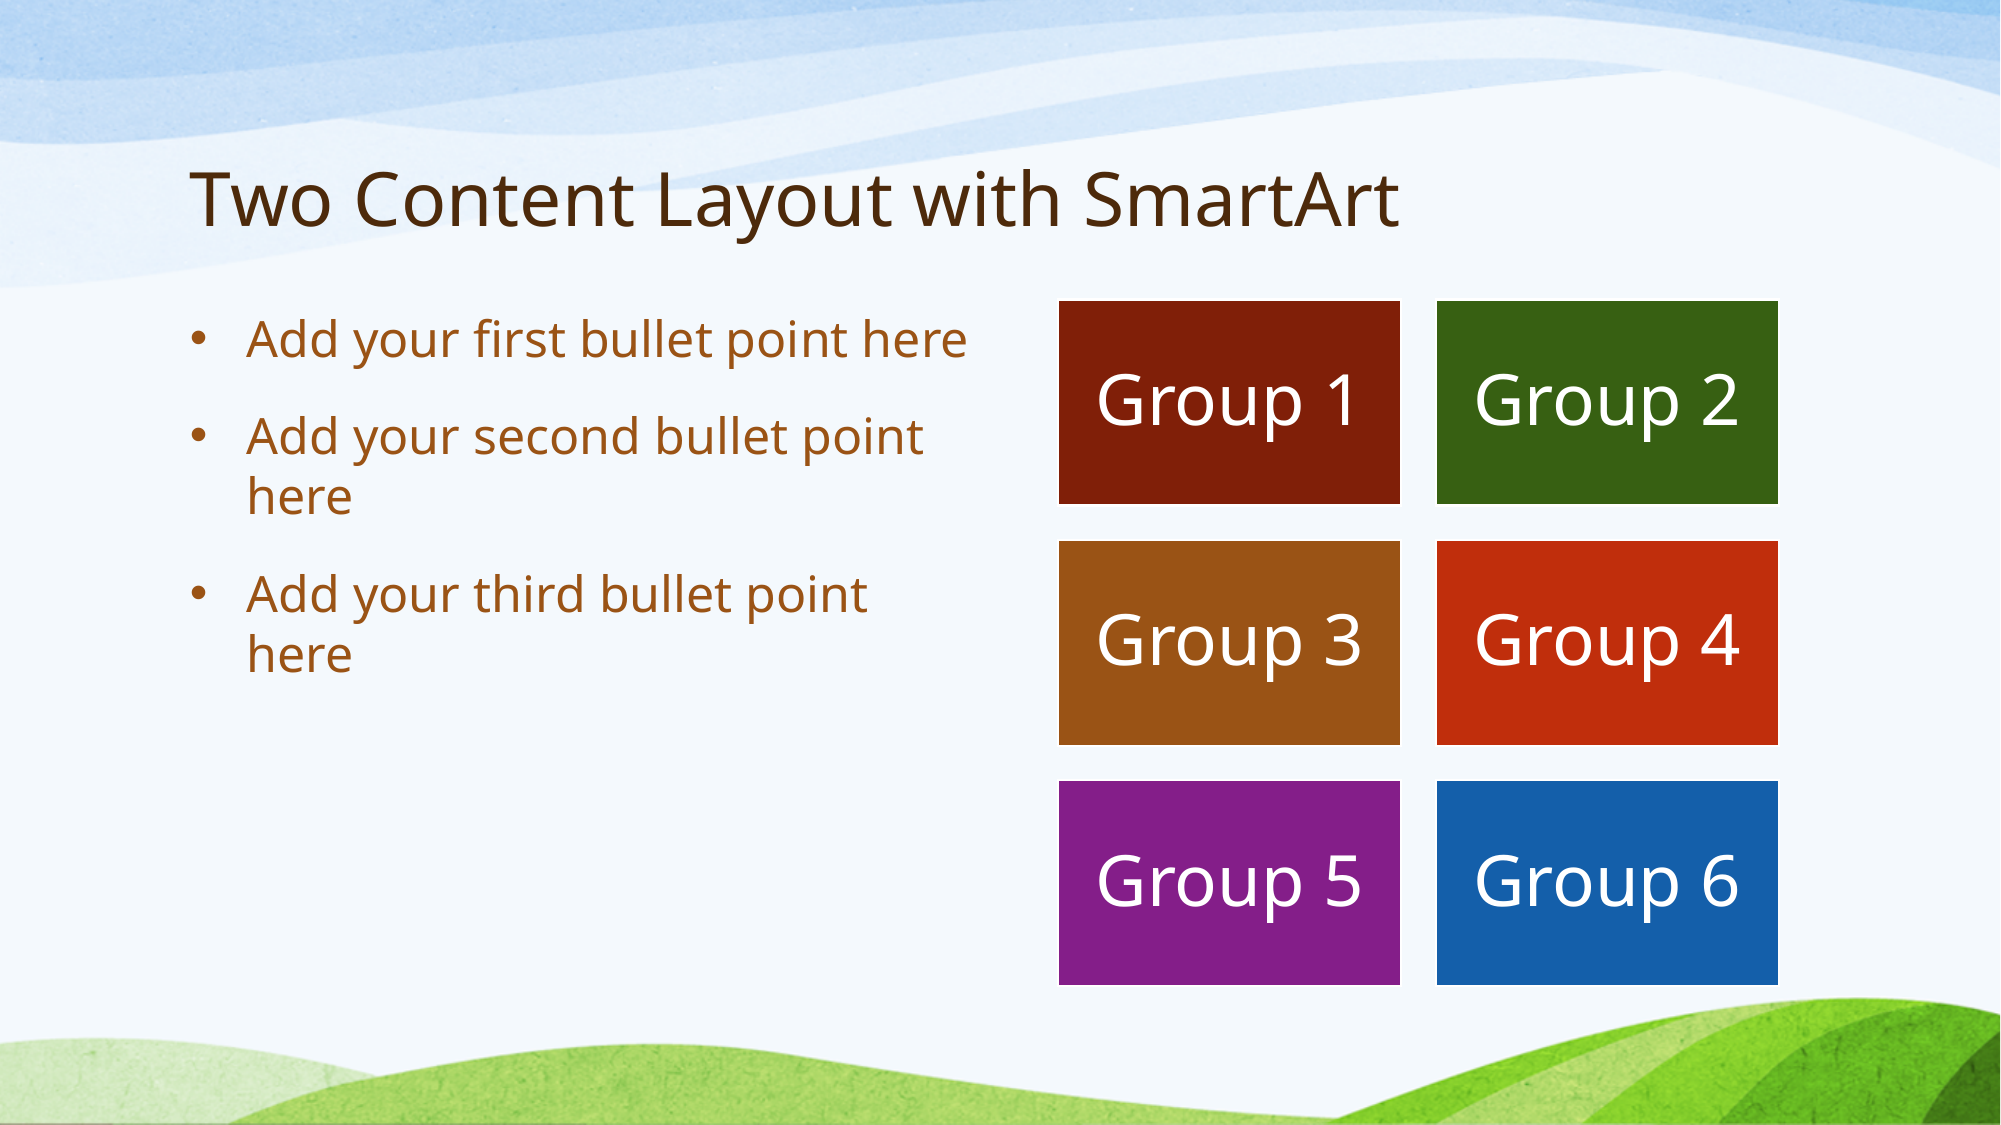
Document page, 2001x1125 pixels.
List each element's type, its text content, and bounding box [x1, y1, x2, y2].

picture [0, 0, 2001, 1125]
list Add your first bullet point here Add your second bullet point here Add your third bullet point here [174, 299, 988, 987]
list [1012, 299, 1825, 987]
title Two Content Layout with SmartArt [174, 50, 1825, 250]
